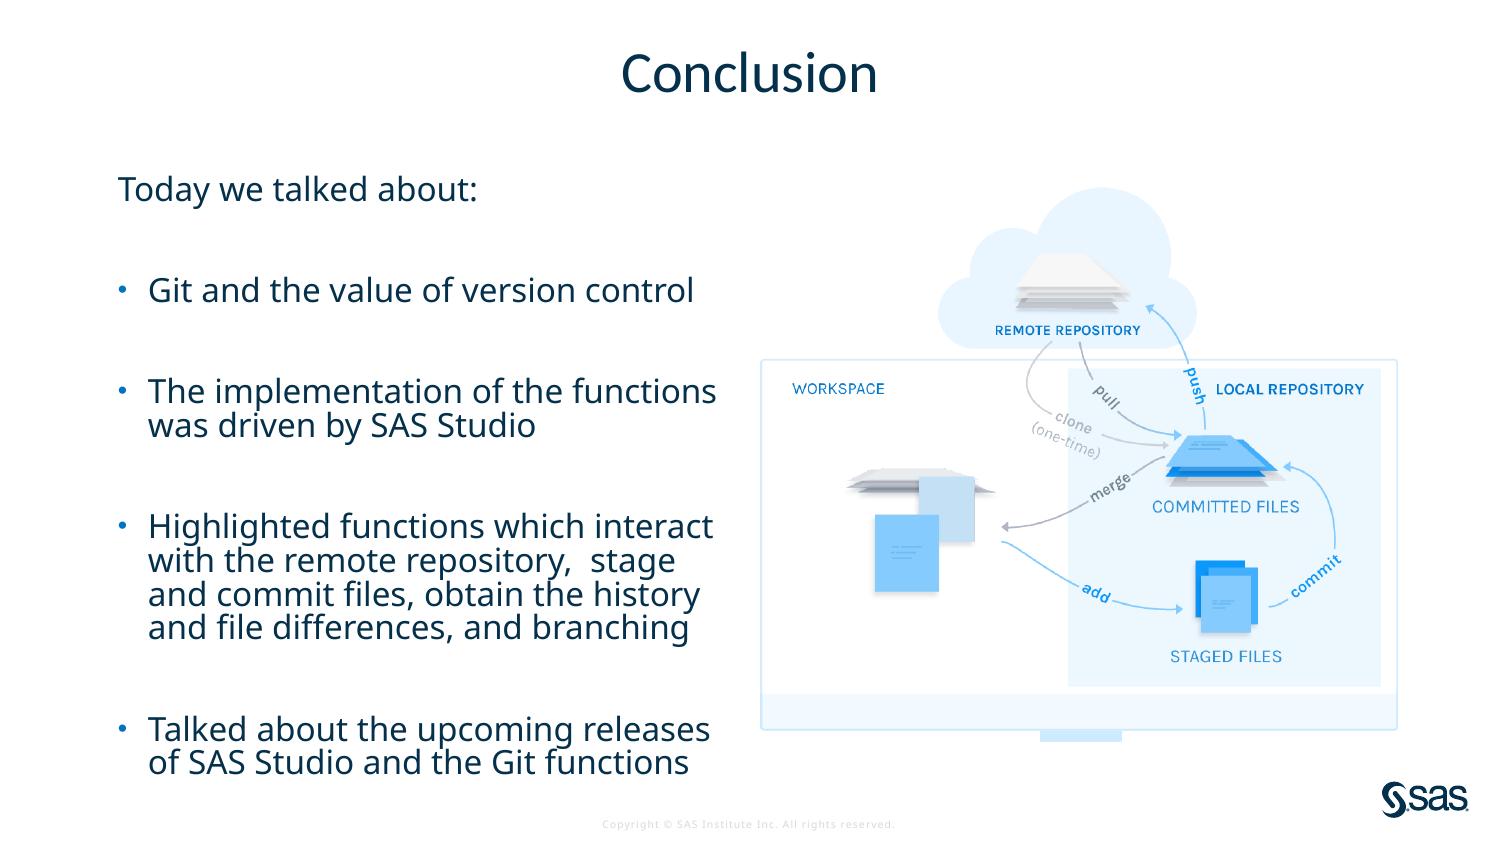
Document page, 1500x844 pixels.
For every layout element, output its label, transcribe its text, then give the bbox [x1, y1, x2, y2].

list Today we talked about: Git and the value of version control The implementation of the functions was driven by SAS Studio Highlighted functions which interact with the remote repository, stage and commit files, obtain the history and file differences, and branching Talked about the upcoming releases of SAS Studio and the Git functions [102, 166, 741, 764]
title Conclusion [102, 31, 1398, 107]
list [759, 187, 1398, 743]
